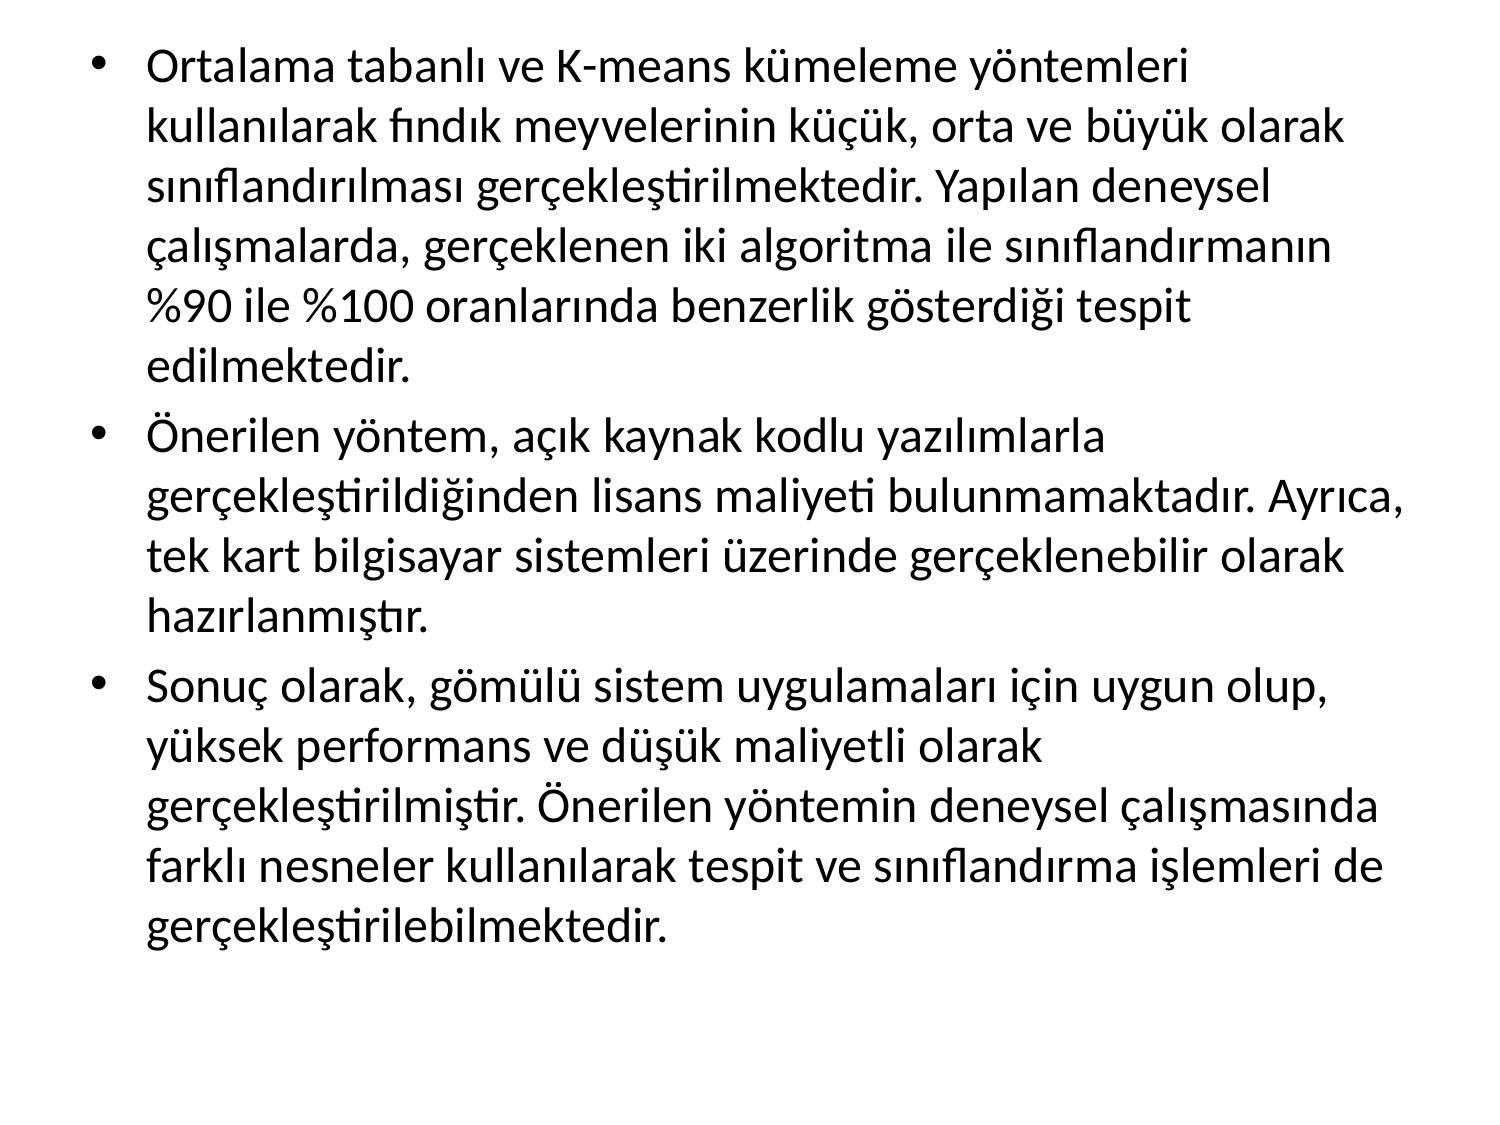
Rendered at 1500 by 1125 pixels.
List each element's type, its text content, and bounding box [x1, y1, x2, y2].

list Ortalama tabanlı ve K-means kümeleme yöntemleri kullanılarak fındık meyvelerinin küçük, orta ve büyük olarak sınıflandırılması gerçekleştirilmektedir. Yapılan deneysel çalışmalarda, gerçeklenen iki algoritma ile sınıflandırmanın %90 ile %100 oranlarında benzerlik gösterdiği tespit edilmektedir. Önerilen yöntem, açık kaynak kodlu yazılımlarla gerçekleştirildiğinden lisans maliyeti bulunmamaktadır. Ayrıca, tek kart bilgisayar sistemleri üzerinde gerçeklenebilir olarak hazırlanmıştır. Sonuç olarak, gömülü sistem uygulamaları için uygun olup, yüksek performans ve düşük maliyetli olarak gerçekleştirilmiştir. Önerilen yöntemin deneysel çalışmasında farklı nesneler kullanılarak tespit ve sınıflandırma işlemleri de gerçekleştirilebilmektedir. [75, 24, 1425, 1005]
